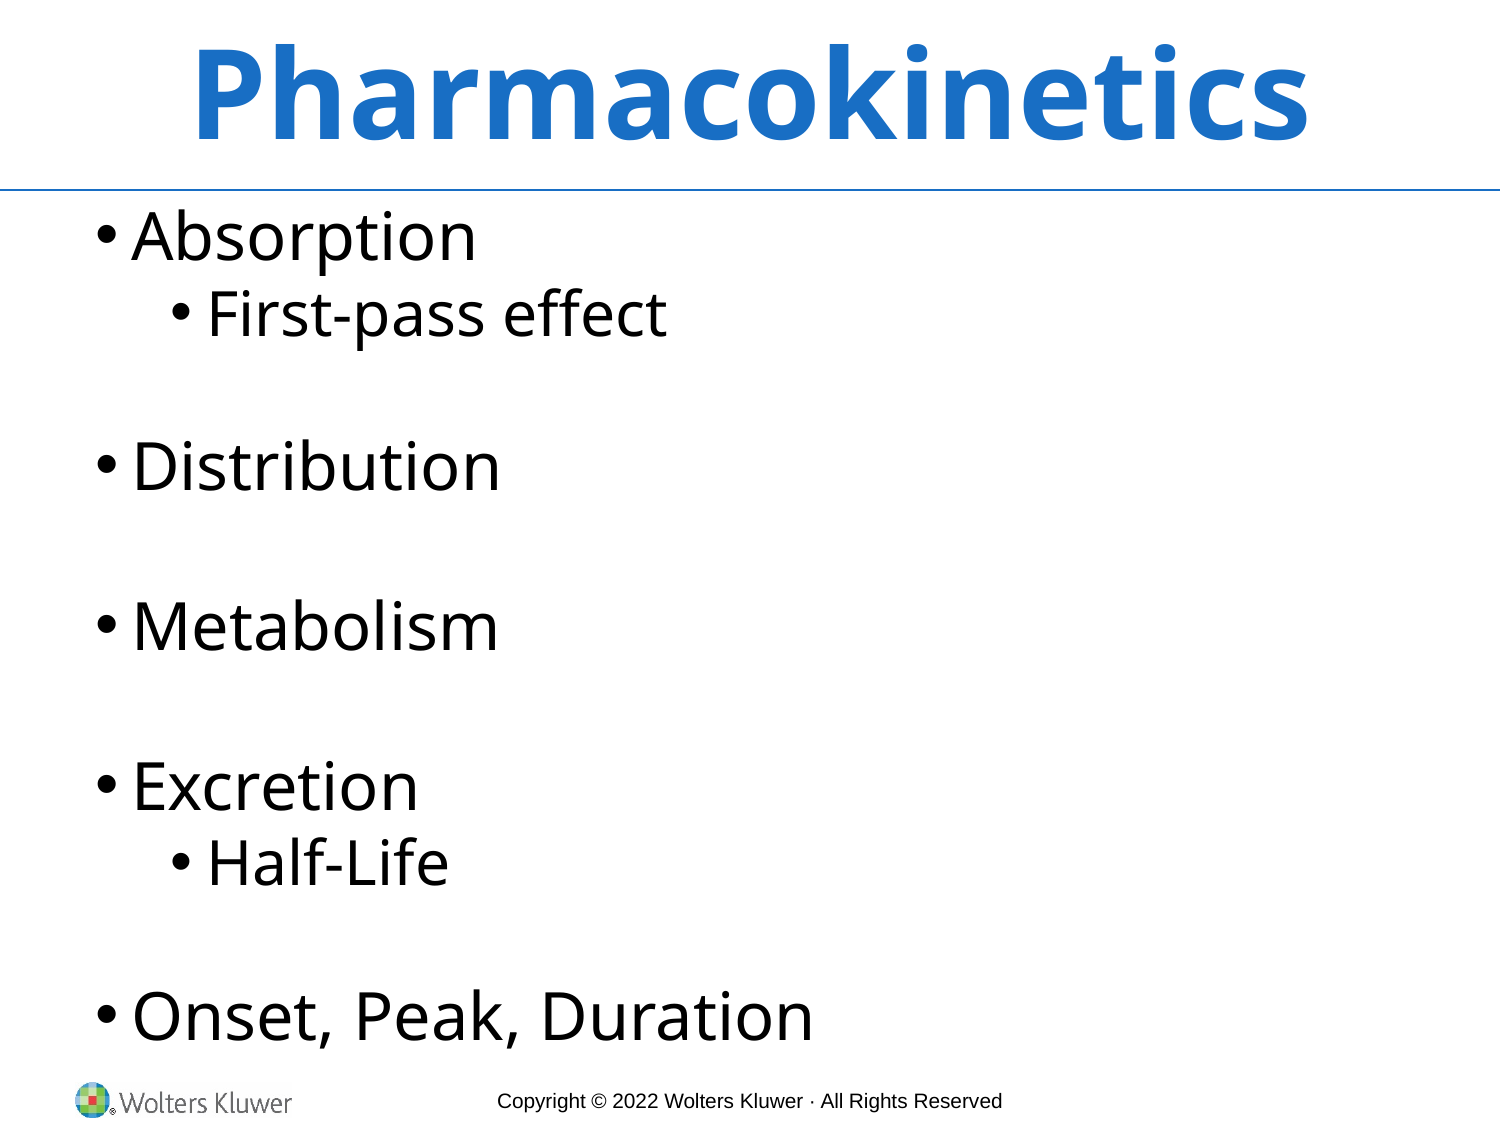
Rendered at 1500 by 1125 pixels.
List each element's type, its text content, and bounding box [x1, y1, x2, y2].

text_box Absorption First-pass effect Distribution Metabolism Excretion Half-Life Onset, Peak, Duration [41, 186, 1488, 1125]
text_box Pharmacokinetics [165, 24, 1335, 187]
